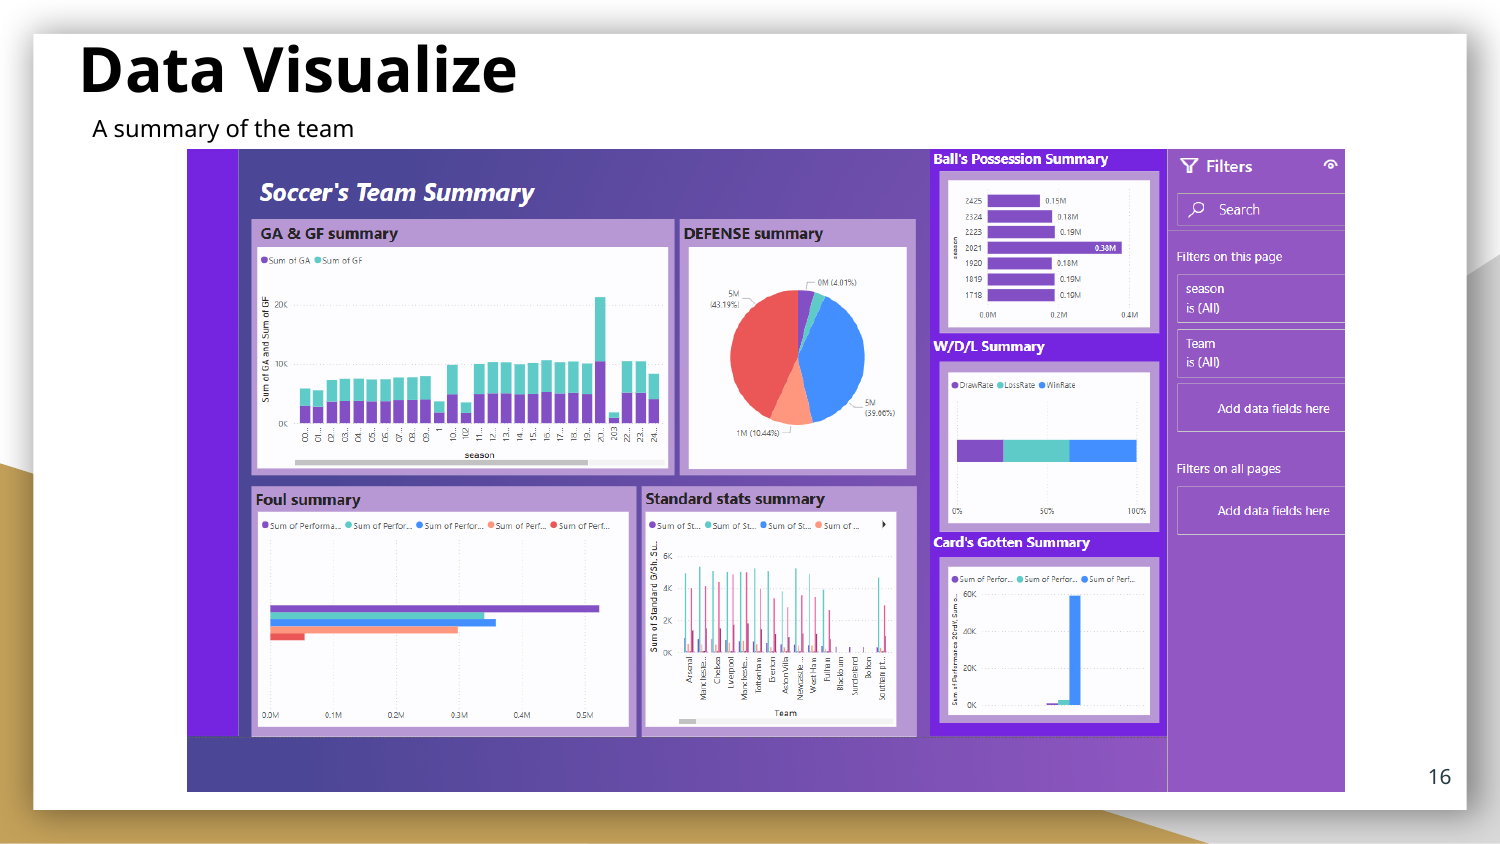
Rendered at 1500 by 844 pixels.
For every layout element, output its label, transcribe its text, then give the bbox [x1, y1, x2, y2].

picture [186, 149, 1345, 792]
text_box A summary of the team [77, 99, 746, 157]
slide_number ‹#› [1376, 745, 1467, 810]
title Data Visualize [63, 14, 1437, 128]
